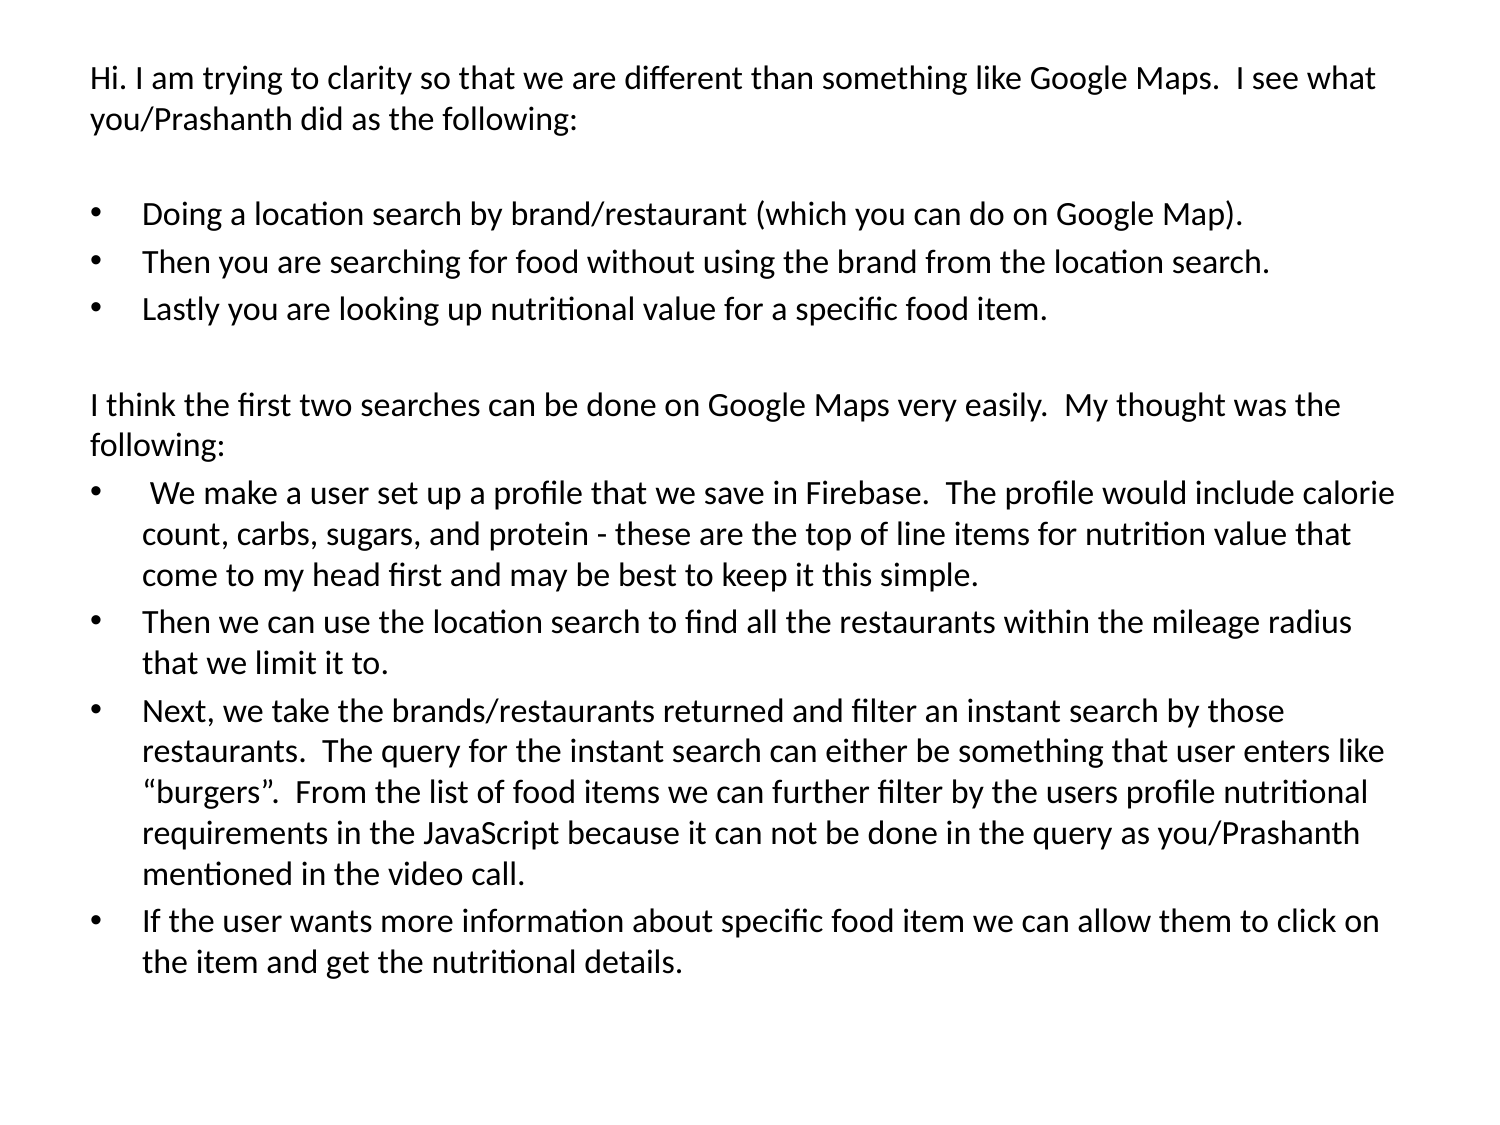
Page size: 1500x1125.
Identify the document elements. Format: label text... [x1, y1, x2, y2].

list Hi. I am trying to clarity so that we are different than something like Google Maps. I see what you/Prashanth did as the following: Doing a location search by brand/restaurant (which you can do on Google Map). Then you are searching for food without using the brand from the location search. Lastly you are looking up nutritional value for a specific food item. I think the first two searches can be done on Google Maps very easily. My thought was the following: We make a user set up a profile that we save in Firebase. The profile would include calorie count, carbs, sugars, and protein - these are the top of line items for nutrition value that come to my head first and may be best to keep it this simple. Then we can use the location search to find all the restaurants within the mileage radius that we limit it to. Next, we take the brands/restaurants returned and filter an instant search by those restaurants. The query for the instant search can either be something that user enters like “burgers”. From the list of food items we can further filter by the users profile nutritional requirements in the JavaScript because it can not be done in the query as you/Prashanth mentioned in the video call. If the user wants more information about specific food item we can allow them to click on the item and get the nutritional details. [75, 48, 1425, 1005]
